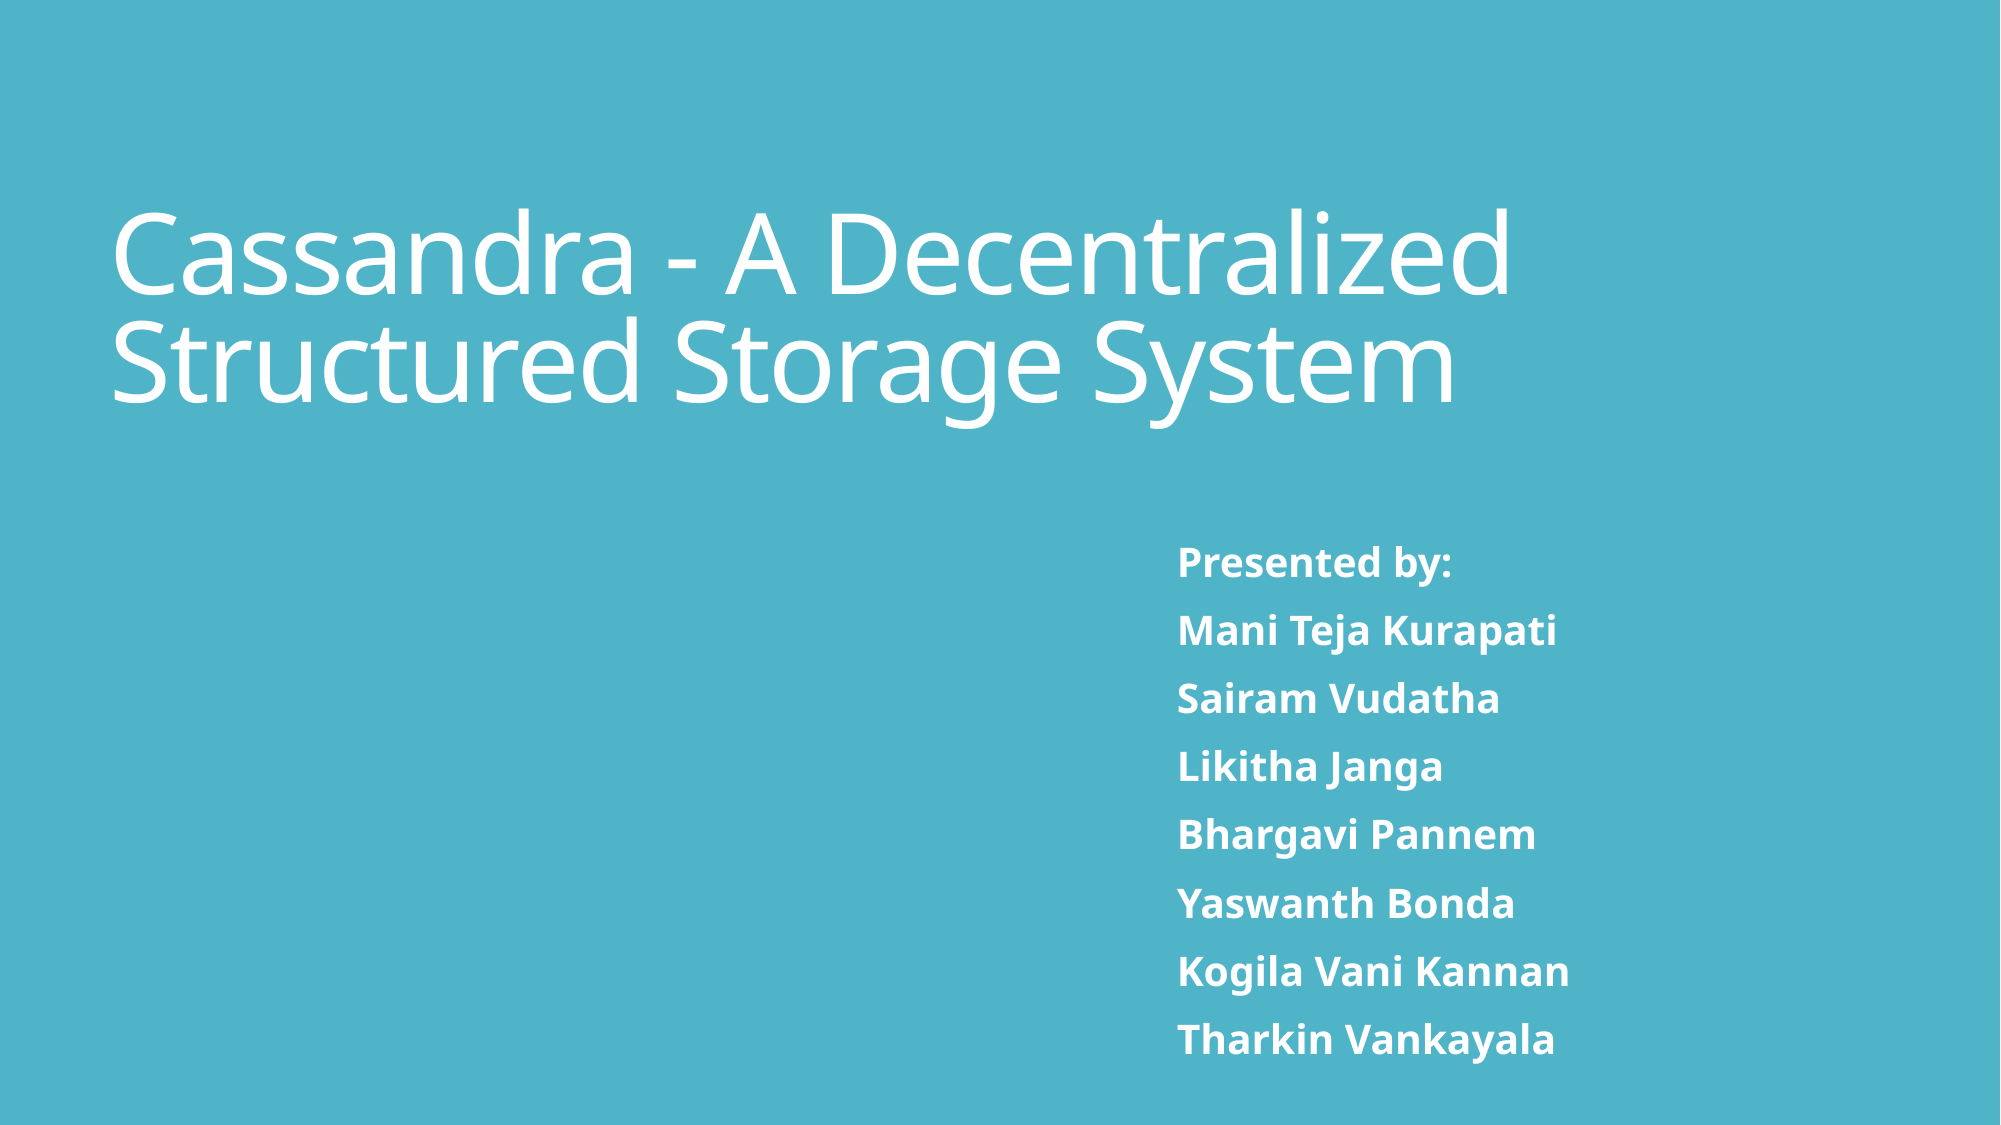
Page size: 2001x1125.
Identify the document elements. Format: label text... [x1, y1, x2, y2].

title Cassandra - A Decentralized Structured Storage System [94, 0, 1864, 432]
subtitle Presented by: Mani Teja Kurapati Sairam Vudatha Likitha Janga Bhargavi Pannem Yaswanth Bonda Kogila Vani Kannan Tharkin Vankayala [1161, 536, 1967, 1073]
